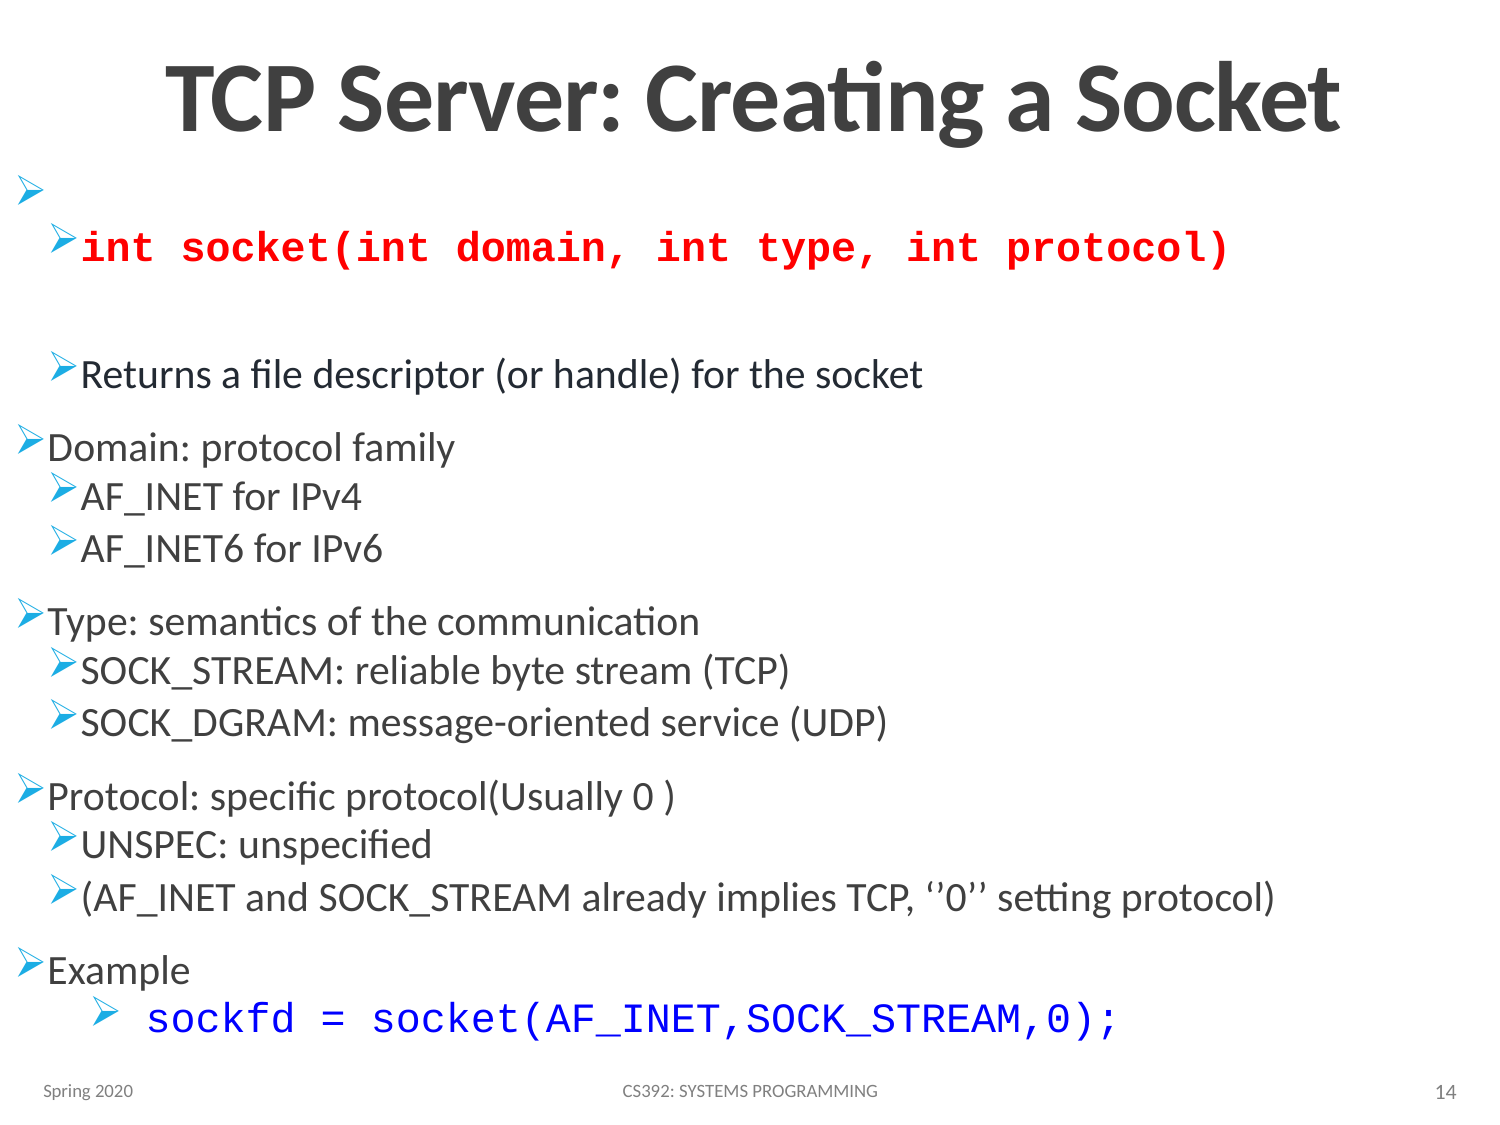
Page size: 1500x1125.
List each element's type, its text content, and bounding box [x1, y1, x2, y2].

footer CS392: Systems Programming [453, 1059, 1047, 1120]
slide_number 14 [1310, 1060, 1472, 1121]
slide_number Spring 2020 [28, 1059, 333, 1120]
list Creating a socket int socket(int domain, int type, int protocol) Returns a file descriptor (or handle) for the socket Domain: protocol family AF_INET for IPv4 AF_INET6 for IPv6 Type: semantics of the communication SOCK_STREAM: reliable byte stream (TCP) SOCK_DGRAM: message-oriented service (UDP) Protocol: specific protocol(Usually 0 ) UNSPEC: unspecified (AF_INET and SOCK_STREAM already implies TCP, ‘’0’’ setting protocol) Example sockfd = socket(AF_INET,SOCK_STREAM,0); [14, 173, 1500, 1113]
title TCP Server: Creating a Socket [135, 5, 1373, 160]
